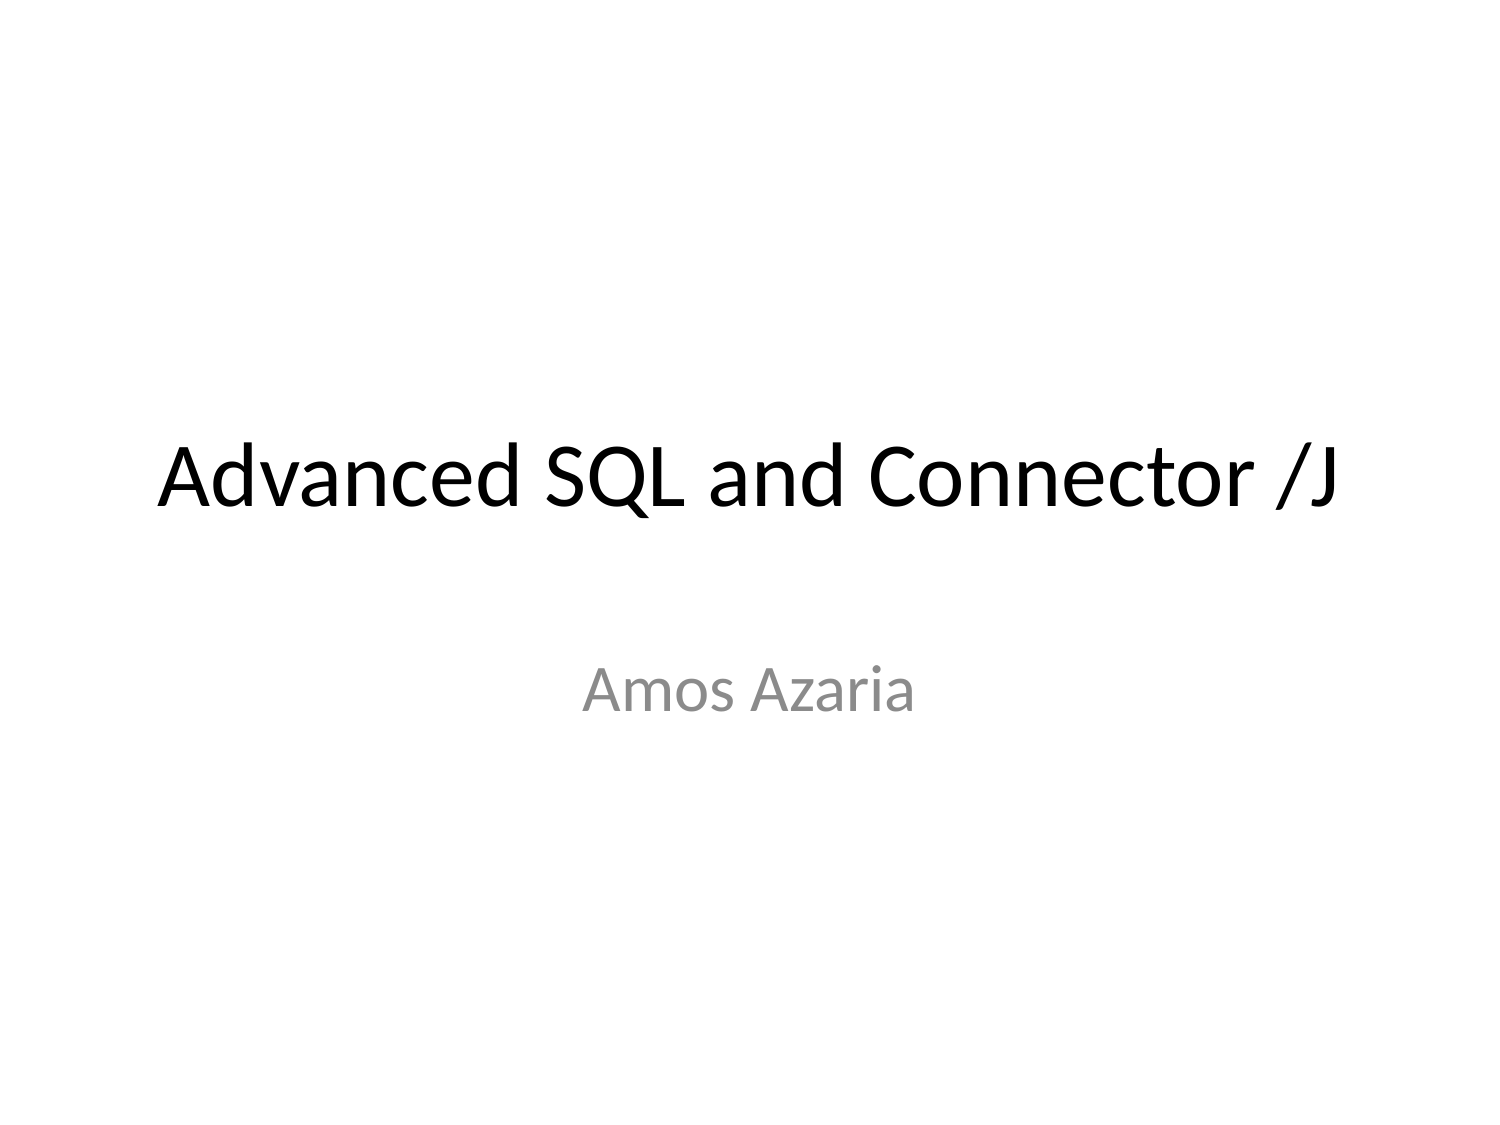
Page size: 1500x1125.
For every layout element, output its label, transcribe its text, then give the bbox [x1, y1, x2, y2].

subtitle Amos Azaria [225, 637, 1275, 925]
title Advanced SQL and Connector /J [112, 349, 1388, 591]
